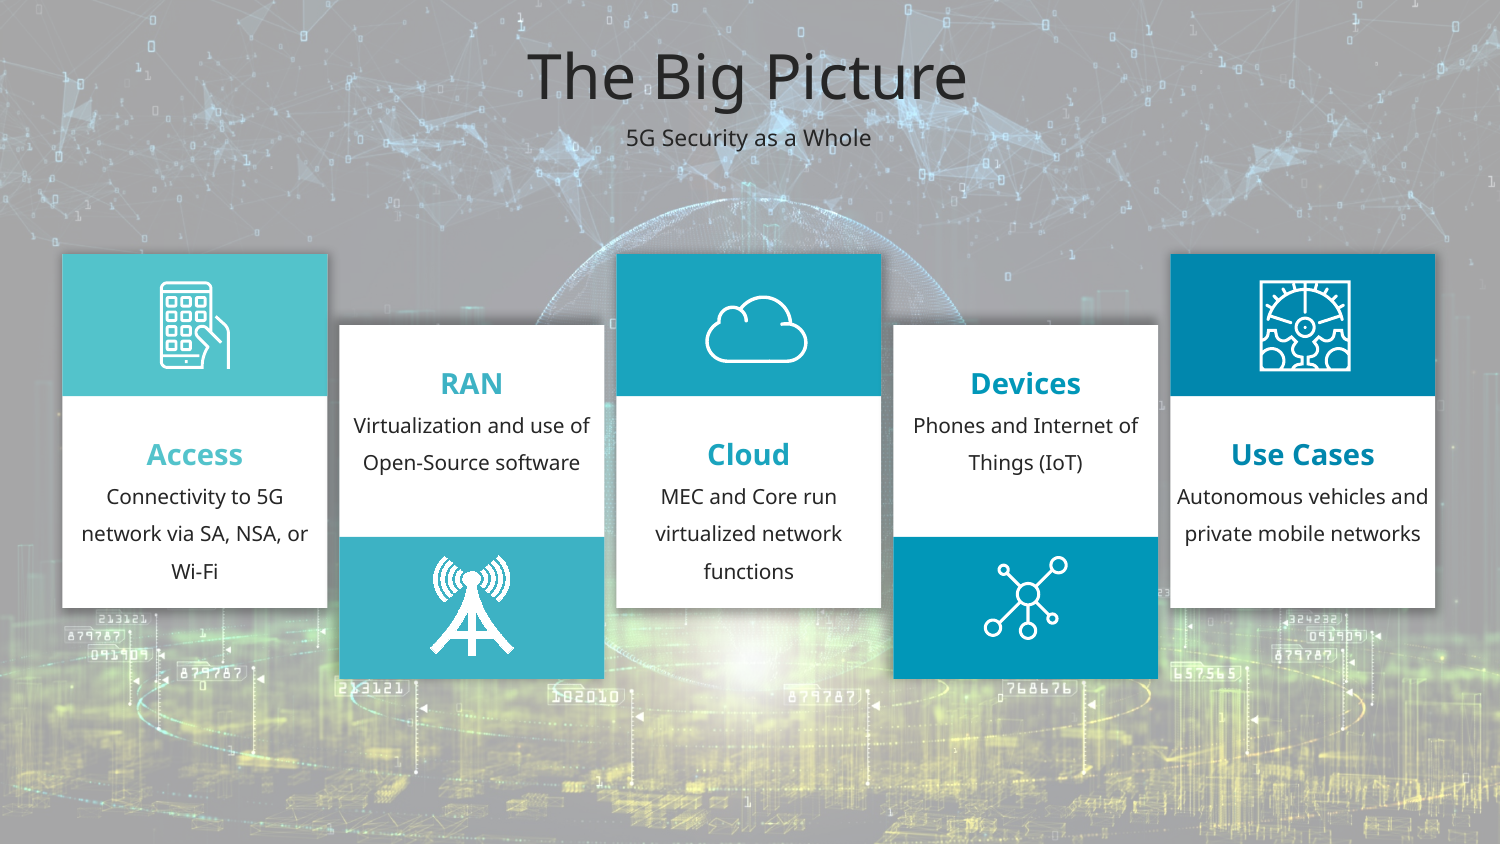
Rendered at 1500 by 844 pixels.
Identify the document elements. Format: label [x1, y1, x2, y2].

text_box [62, 254, 328, 608]
text_box [1259, 280, 1351, 372]
text_box [430, 555, 514, 656]
text_box [159, 281, 230, 369]
text_box [893, 325, 1159, 679]
text_box [339, 325, 605, 679]
text_box [1170, 254, 1436, 608]
picture [0, 0, 1500, 844]
text_box [616, 254, 882, 608]
